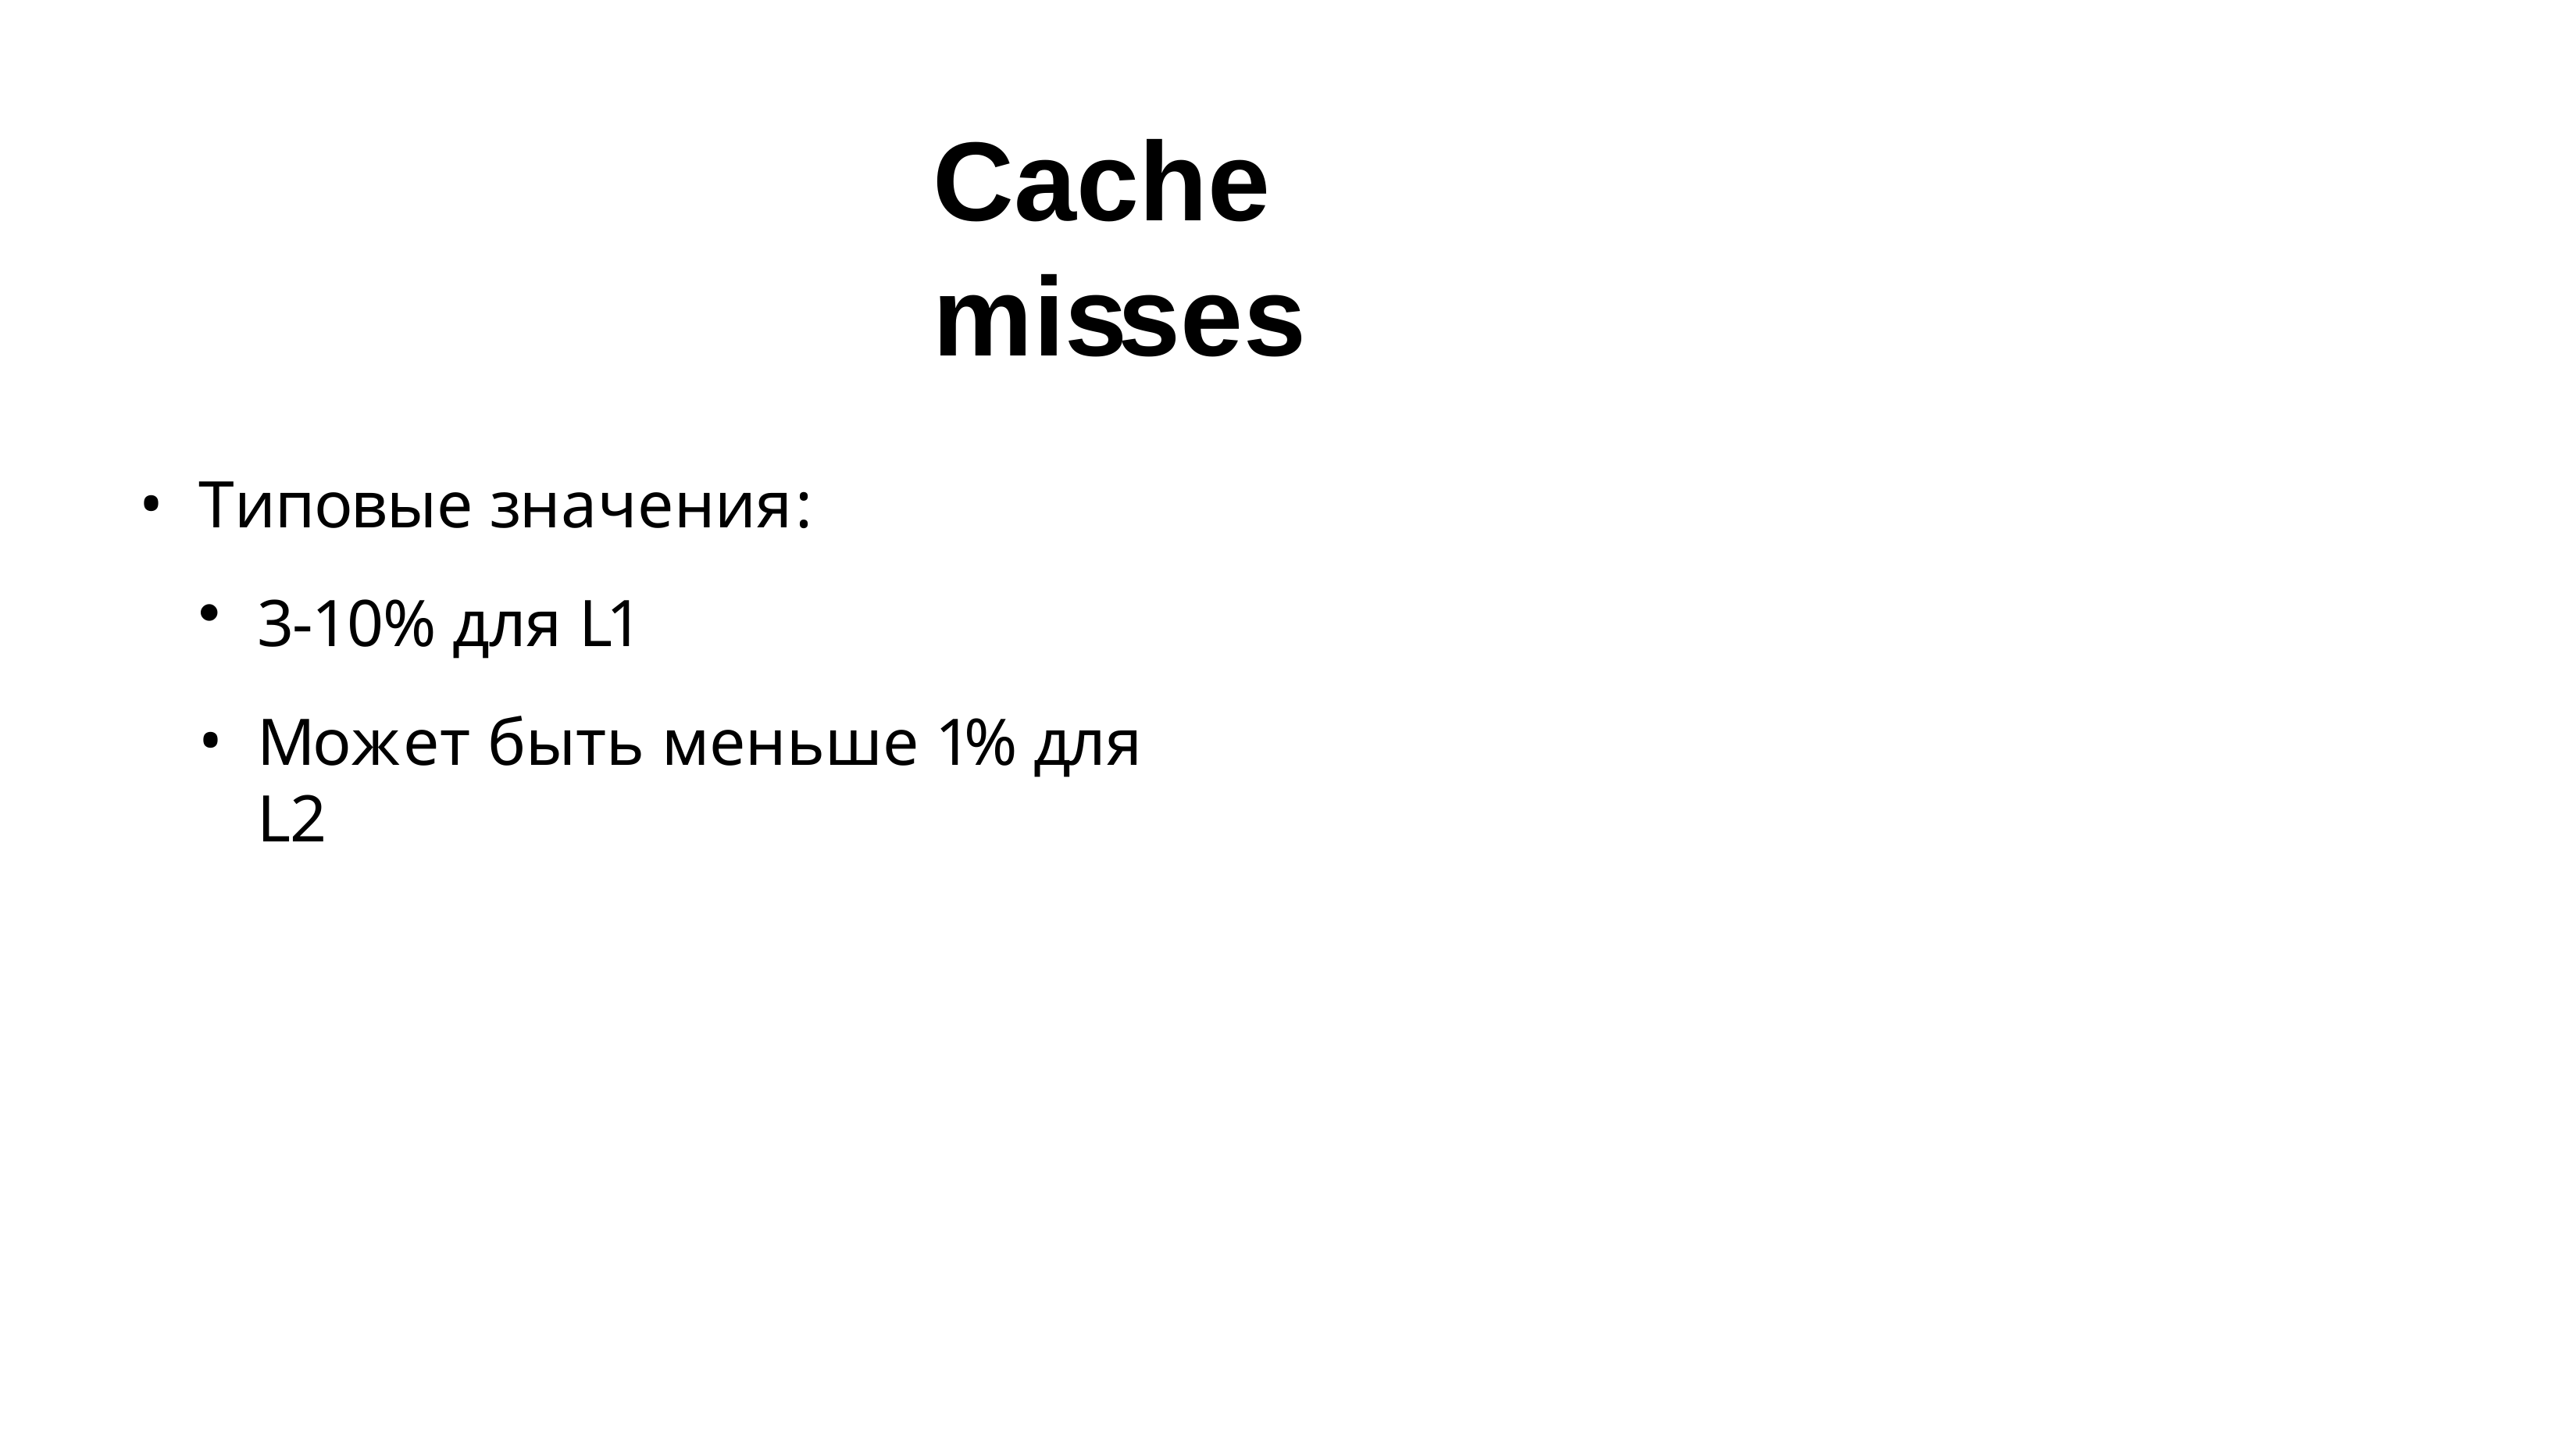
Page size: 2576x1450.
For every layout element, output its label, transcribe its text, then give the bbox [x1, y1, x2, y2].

title Cache misses [931, 106, 1645, 379]
text_box Типовые значения: 3-10% для L1 Может быть меньше 1% для L2 [137, 420, 1190, 855]
